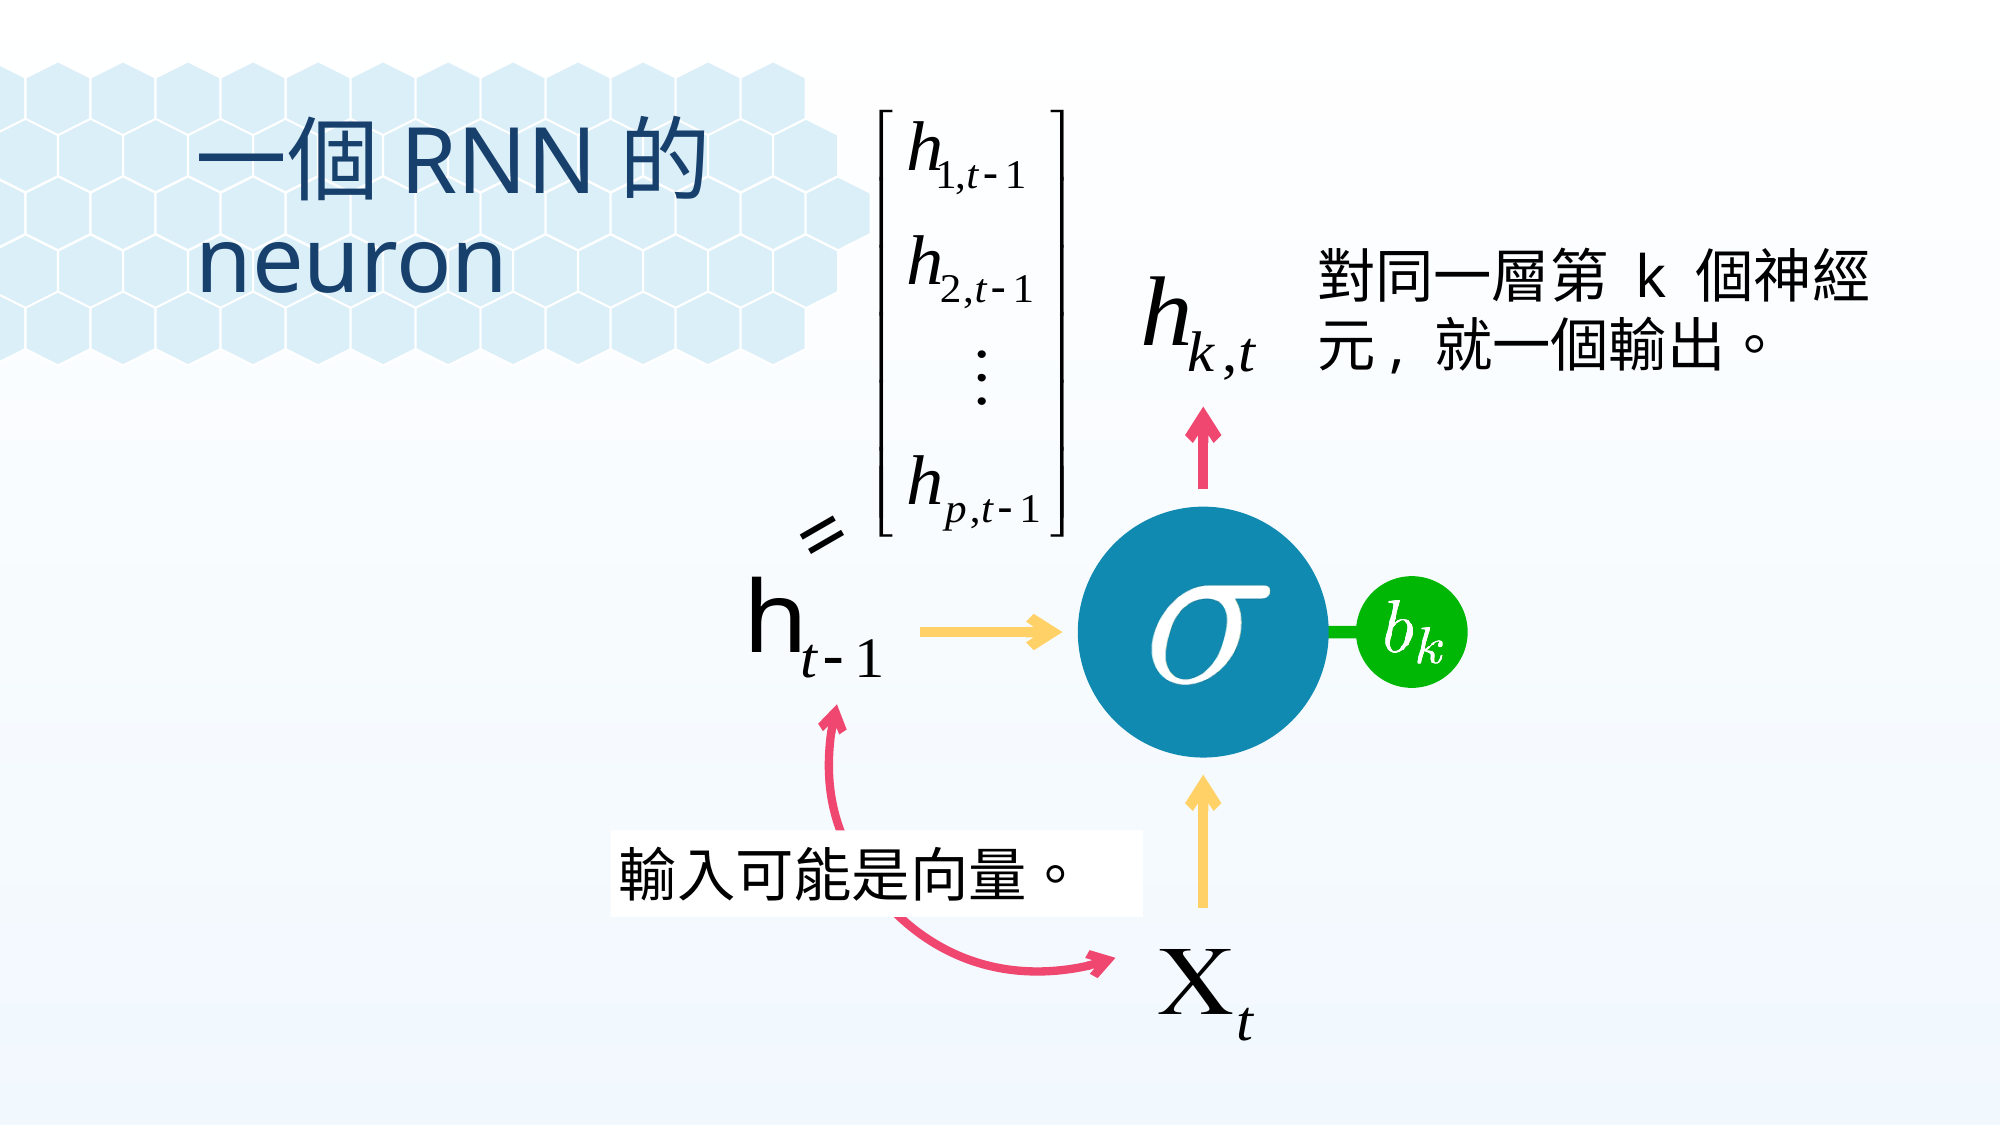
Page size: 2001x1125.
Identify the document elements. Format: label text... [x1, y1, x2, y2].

text_box 對同一層第 k 個神經元, 就一個輸出。 [1308, 230, 1935, 387]
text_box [0, 61, 871, 366]
picture [1384, 593, 1451, 668]
text_box [826, 704, 976, 830]
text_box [861, 94, 1092, 553]
text_box = [763, 465, 861, 552]
text_box 輸入可能是向量。 [610, 830, 1143, 917]
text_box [1139, 915, 1280, 1064]
text_box [899, 917, 1116, 972]
text_box [1077, 506, 1329, 758]
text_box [727, 552, 895, 702]
text_box [1355, 576, 1468, 688]
picture [1150, 552, 1307, 687]
text_box [920, 624, 1063, 640]
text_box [1124, 246, 1283, 404]
